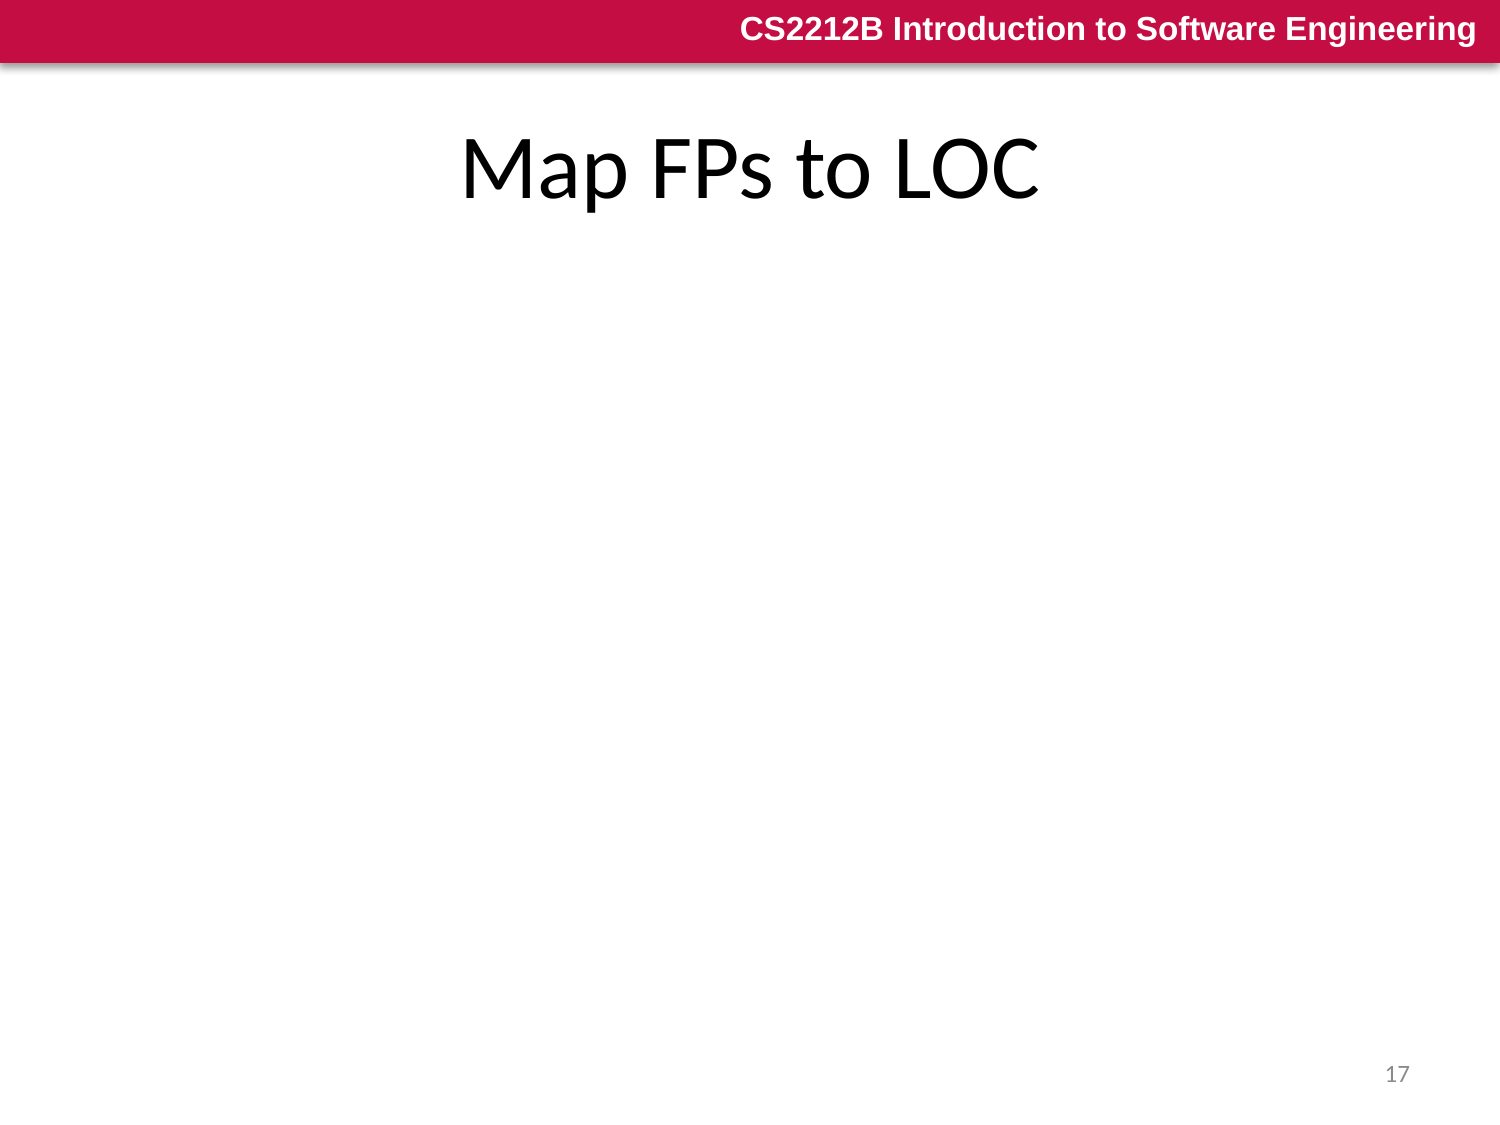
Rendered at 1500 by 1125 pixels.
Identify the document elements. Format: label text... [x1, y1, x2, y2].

picture [0, 0, 1500, 63]
title Map FPs to LOC [112, 99, 1388, 288]
slide_number 17 [1074, 1042, 1425, 1103]
